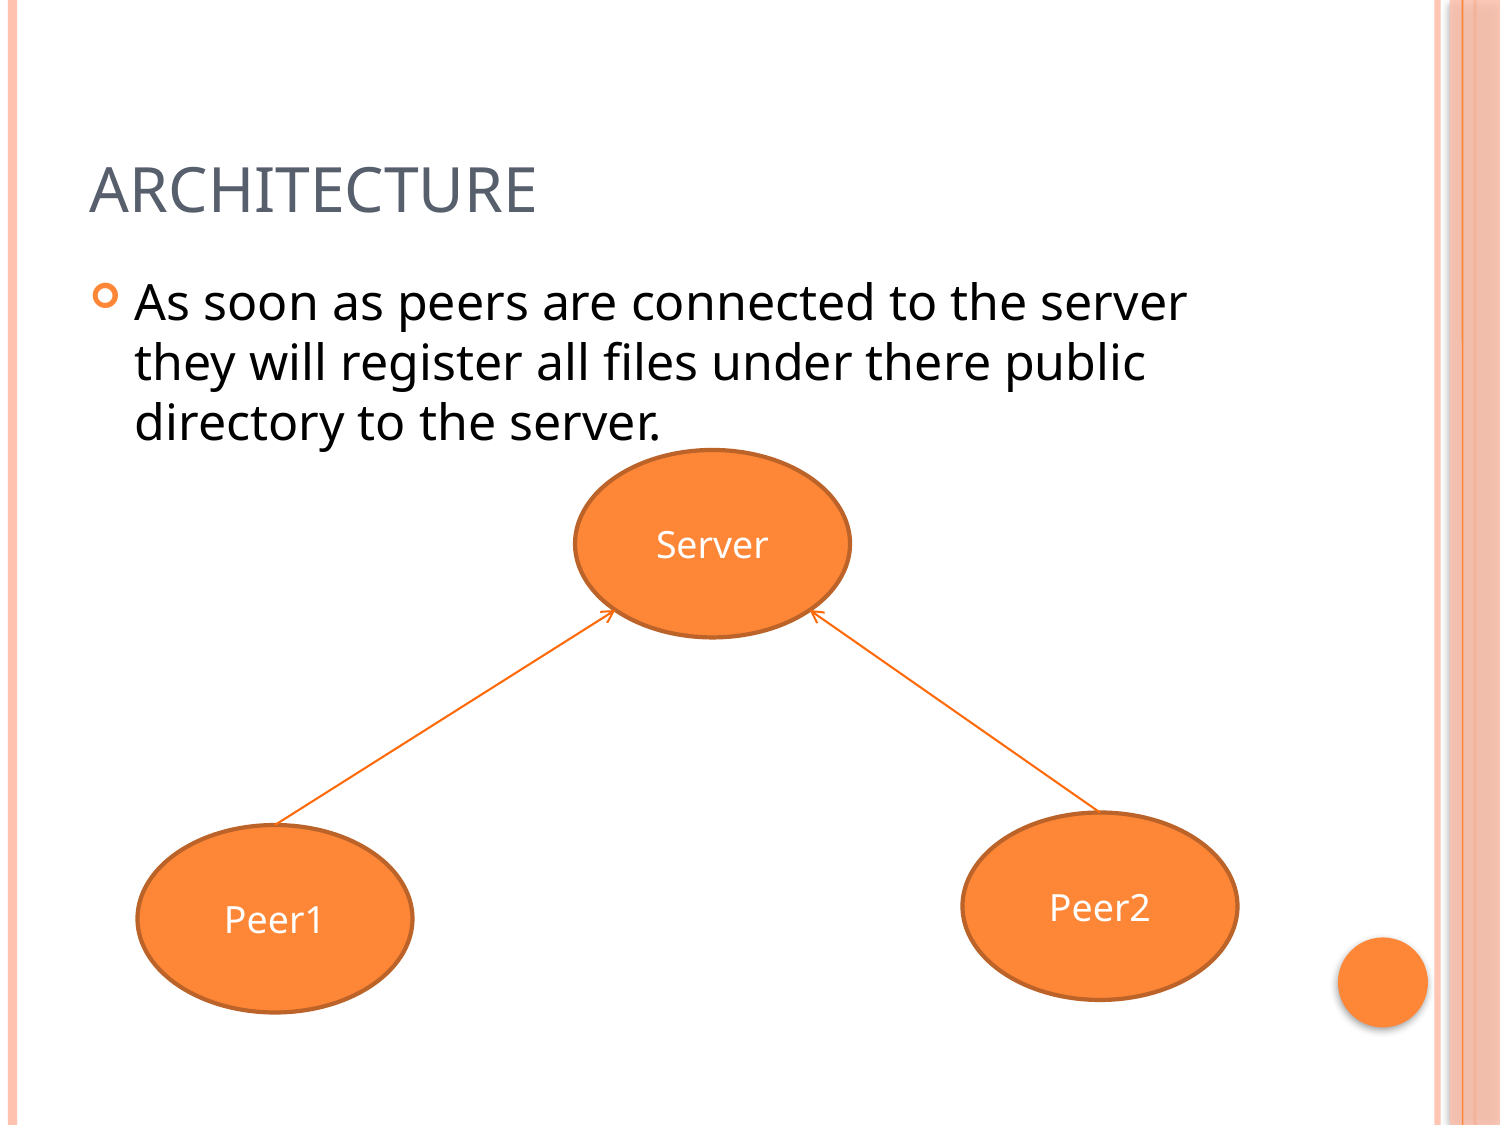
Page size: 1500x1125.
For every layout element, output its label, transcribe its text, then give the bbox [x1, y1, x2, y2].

text_box Server [572, 447, 853, 640]
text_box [853, 565, 1057, 857]
text_box Peer1 [135, 822, 415, 1015]
text_box Peer2 [960, 810, 1240, 1003]
title Architecture [75, 45, 1300, 233]
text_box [337, 546, 554, 889]
list As soon as peers are connected to the server they will register all files under there public directory to the server. [75, 262, 1300, 1062]
